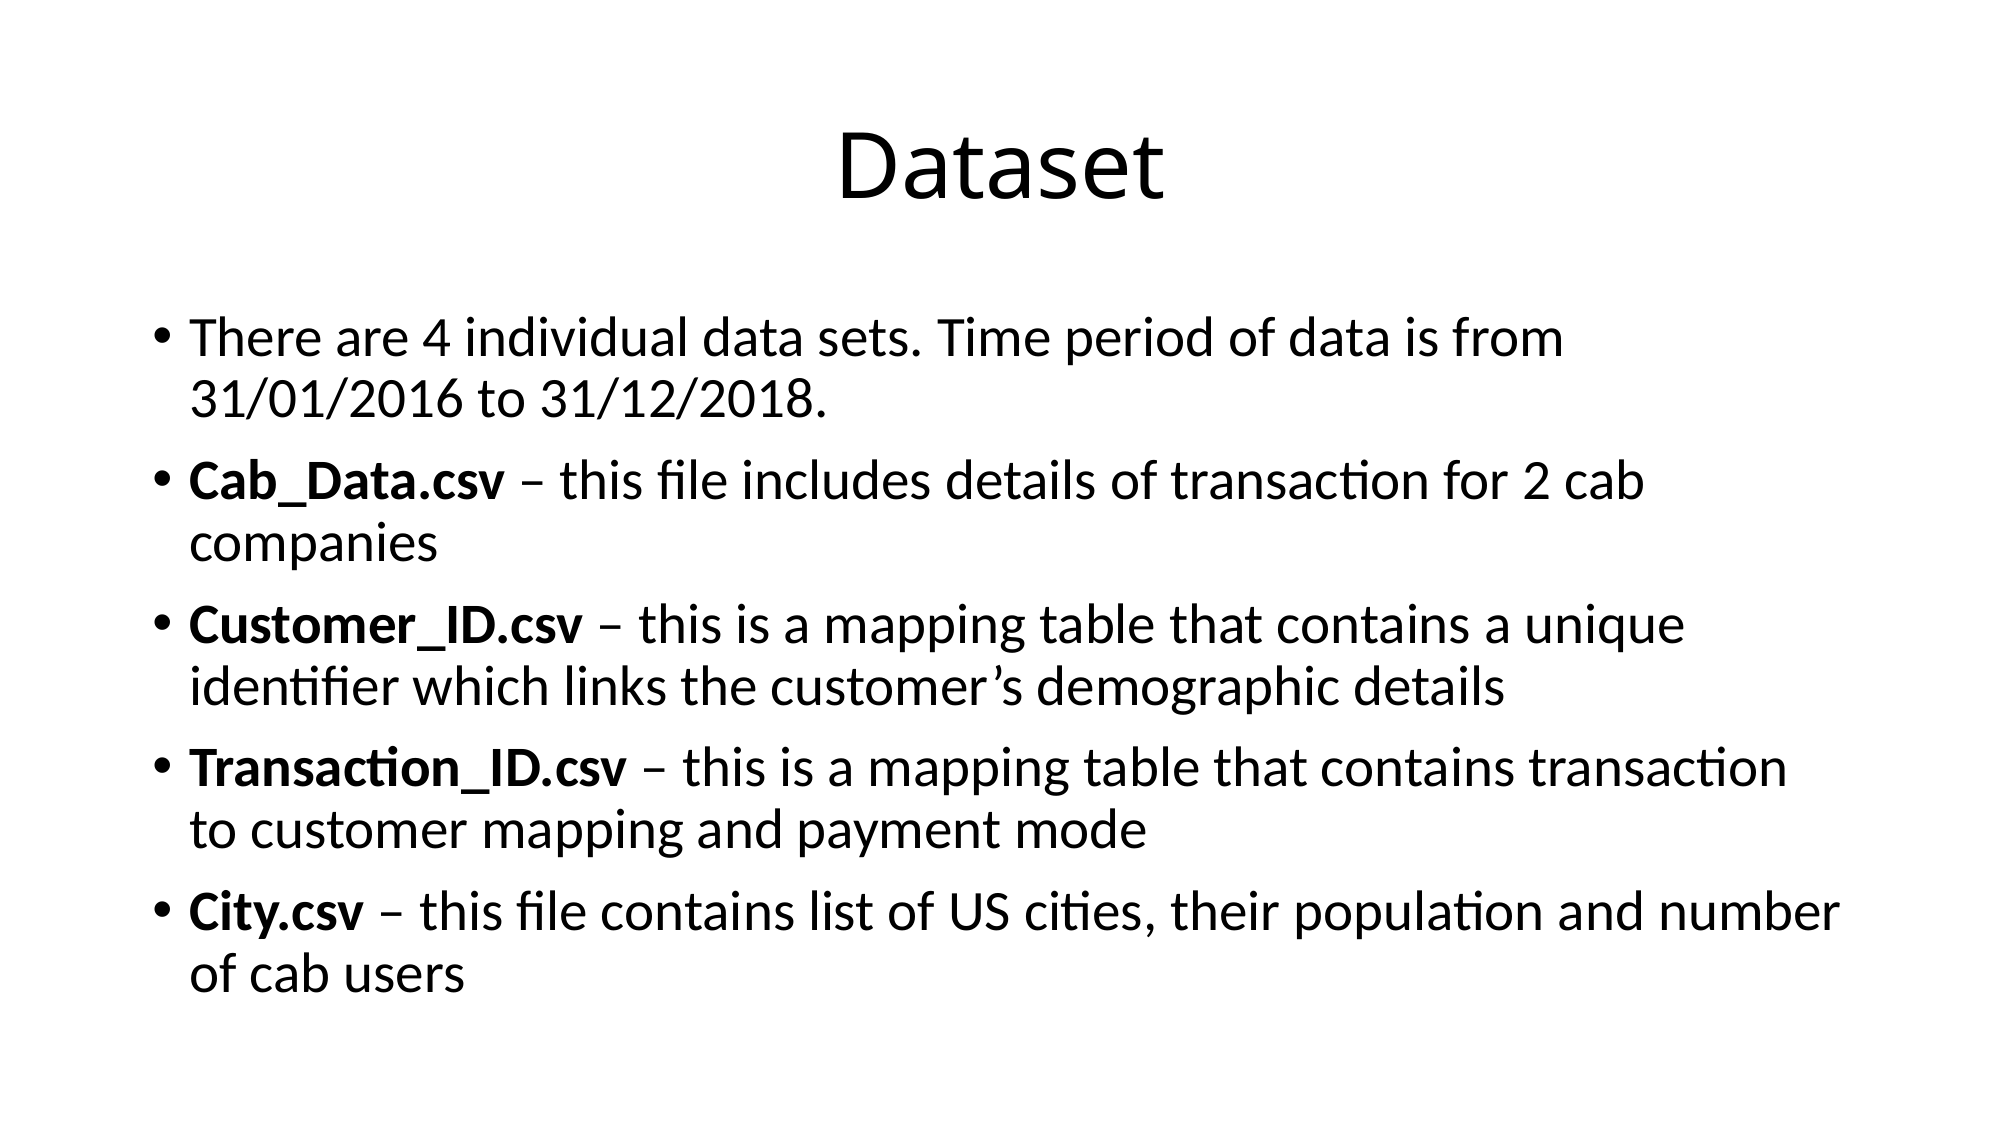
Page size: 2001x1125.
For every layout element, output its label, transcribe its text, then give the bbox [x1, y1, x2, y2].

title Dataset [137, 59, 1863, 278]
list There are 4 individual data sets. Time period of data is from 31/01/2016 to 31/12/2018. Cab_Data.csv – this file includes details of transaction for 2 cab companies Customer_ID.csv – this is a mapping table that contains a unique identifier which links the customer’s demographic details Transaction_ID.csv – this is a mapping table that contains transaction to customer mapping and payment mode City.csv – this file contains list of US cities, their population and number of cab users [137, 299, 1863, 1014]
